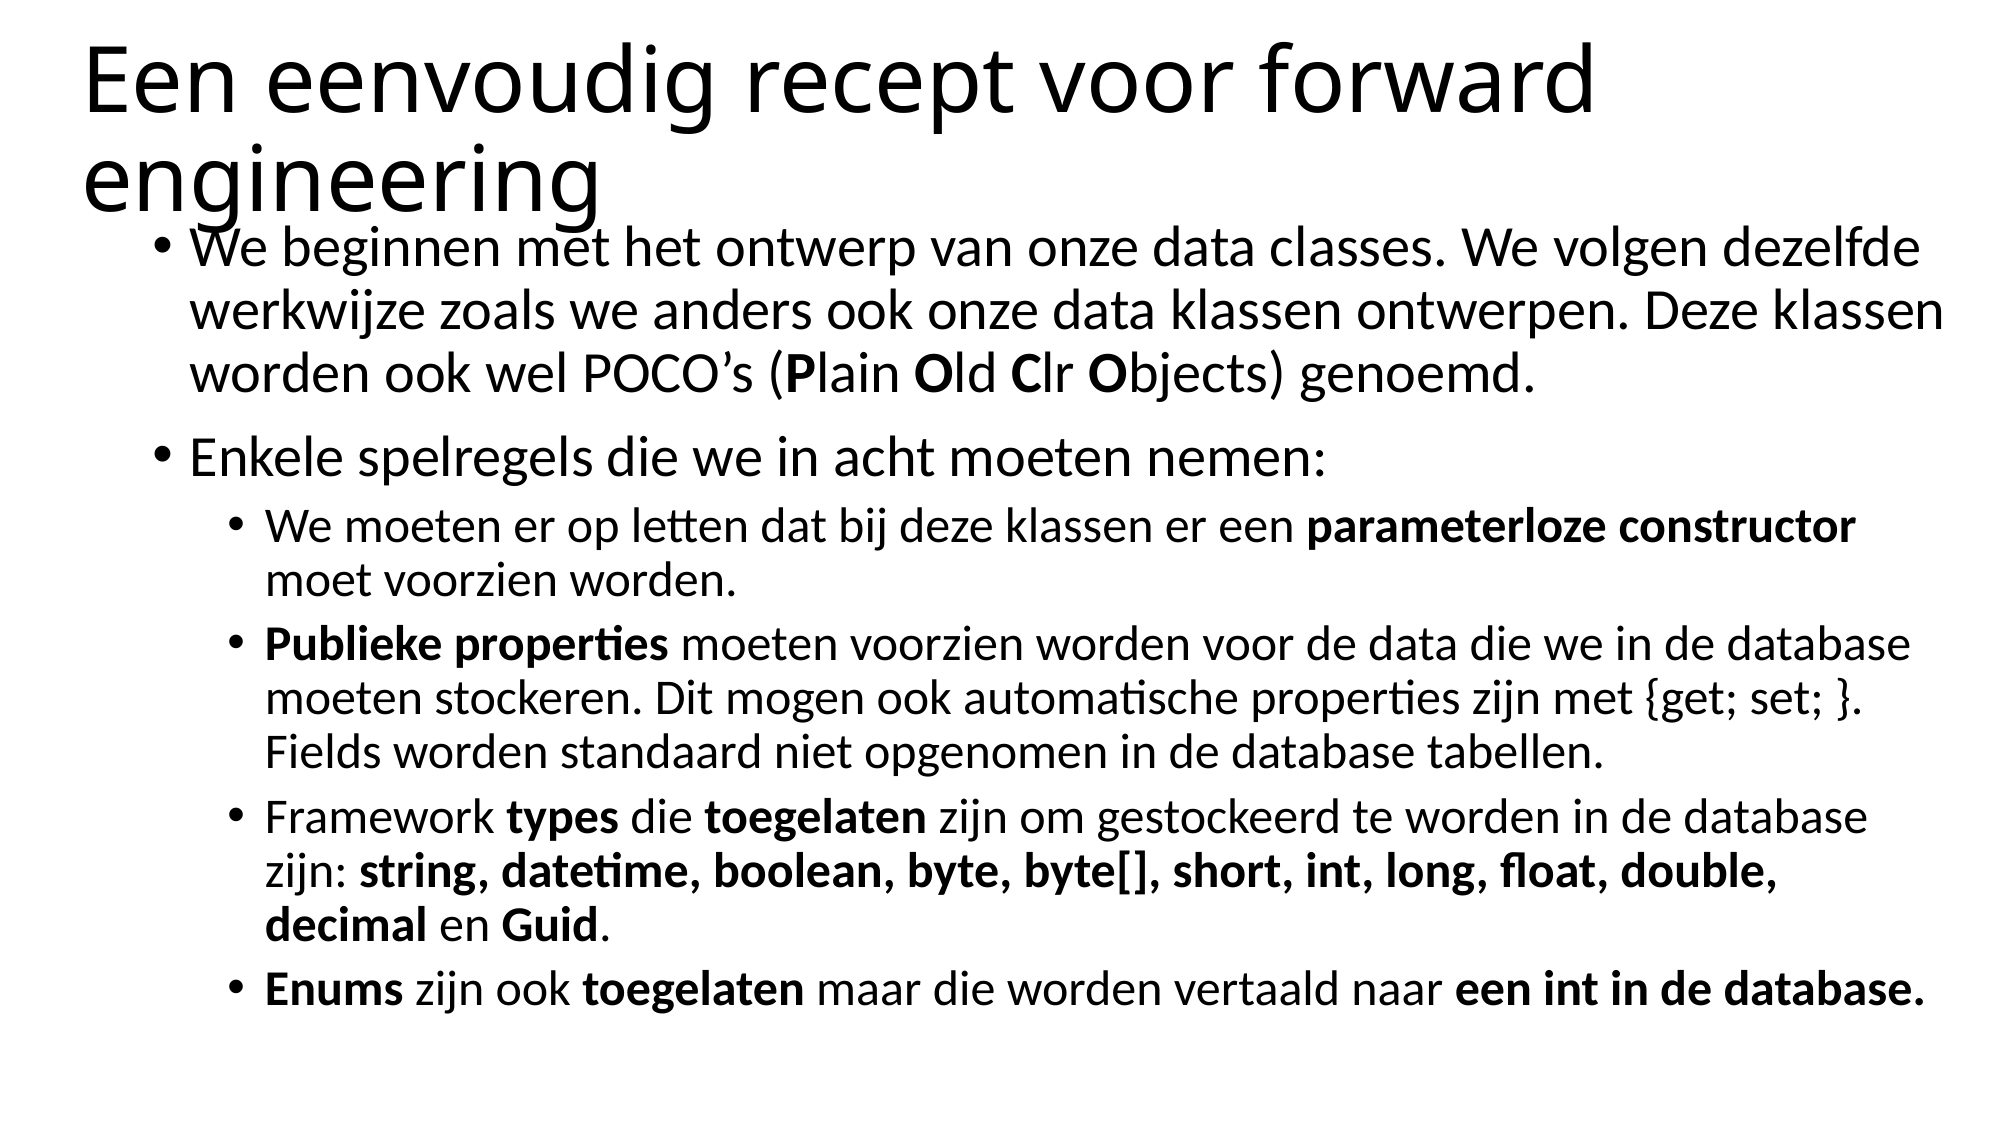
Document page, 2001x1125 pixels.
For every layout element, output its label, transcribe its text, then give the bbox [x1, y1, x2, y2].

list We beginnen met het ontwerp van onze data classes. We volgen dezelfde werkwijze zoals we anders ook onze data klassen ontwerpen. Deze klassen worden ook wel POCO’s (Plain Old Clr Objects) genoemd. Enkele spelregels die we in acht moeten nemen: We moeten er op letten dat bij deze klassen er een parameterloze constructor moet voorzien worden. Publieke properties moeten voorzien worden voor de data die we in de database moeten stockeren. Dit mogen ook automatische properties zijn met {get; set; }. Fields worden standaard niet opgenomen in de database tabellen. Framework types die toegelaten zijn om gestockeerd te worden in de database zijn: string, datetime, boolean, byte, byte[], short, int, long, float, double, decimal en Guid. Enums zijn ook toegelaten maar die worden vertaald naar een int in de database. [137, 209, 1963, 1079]
title Een eenvoudig recept voor forward engineering [66, 66, 1928, 198]
